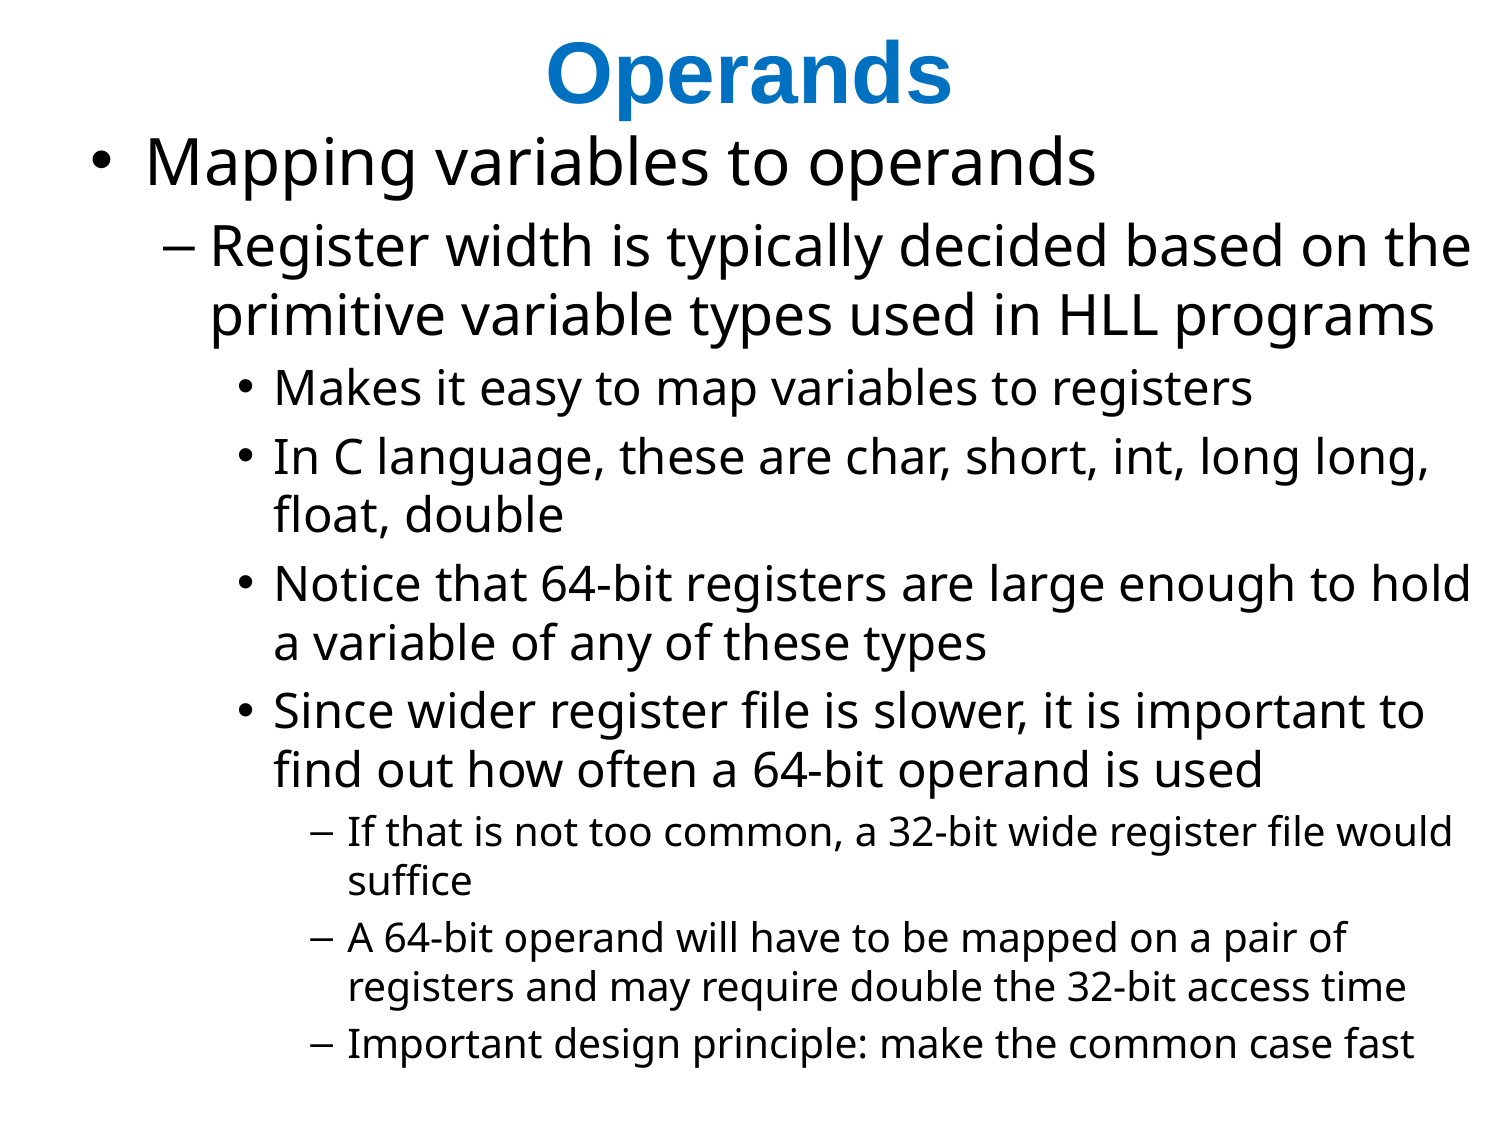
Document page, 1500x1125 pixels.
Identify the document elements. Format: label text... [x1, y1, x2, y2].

title Operands [0, 0, 1500, 138]
list Mapping variables to operands Register width is typically decided based on the primitive variable types used in HLL programs Makes it easy to map variables to registers In C language, these are char, short, int, long long, float, double Notice that 64-bit registers are large enough to hold a variable of any of these types Since wider register file is slower, it is important to find out how often a 64-bit operand is used If that is not too common, a 32-bit wide register file would suffice A 64-bit operand will have to be mapped on a pair of registers and may require double the 32-bit access time Important design principle: make the common case fast [75, 112, 1500, 1125]
